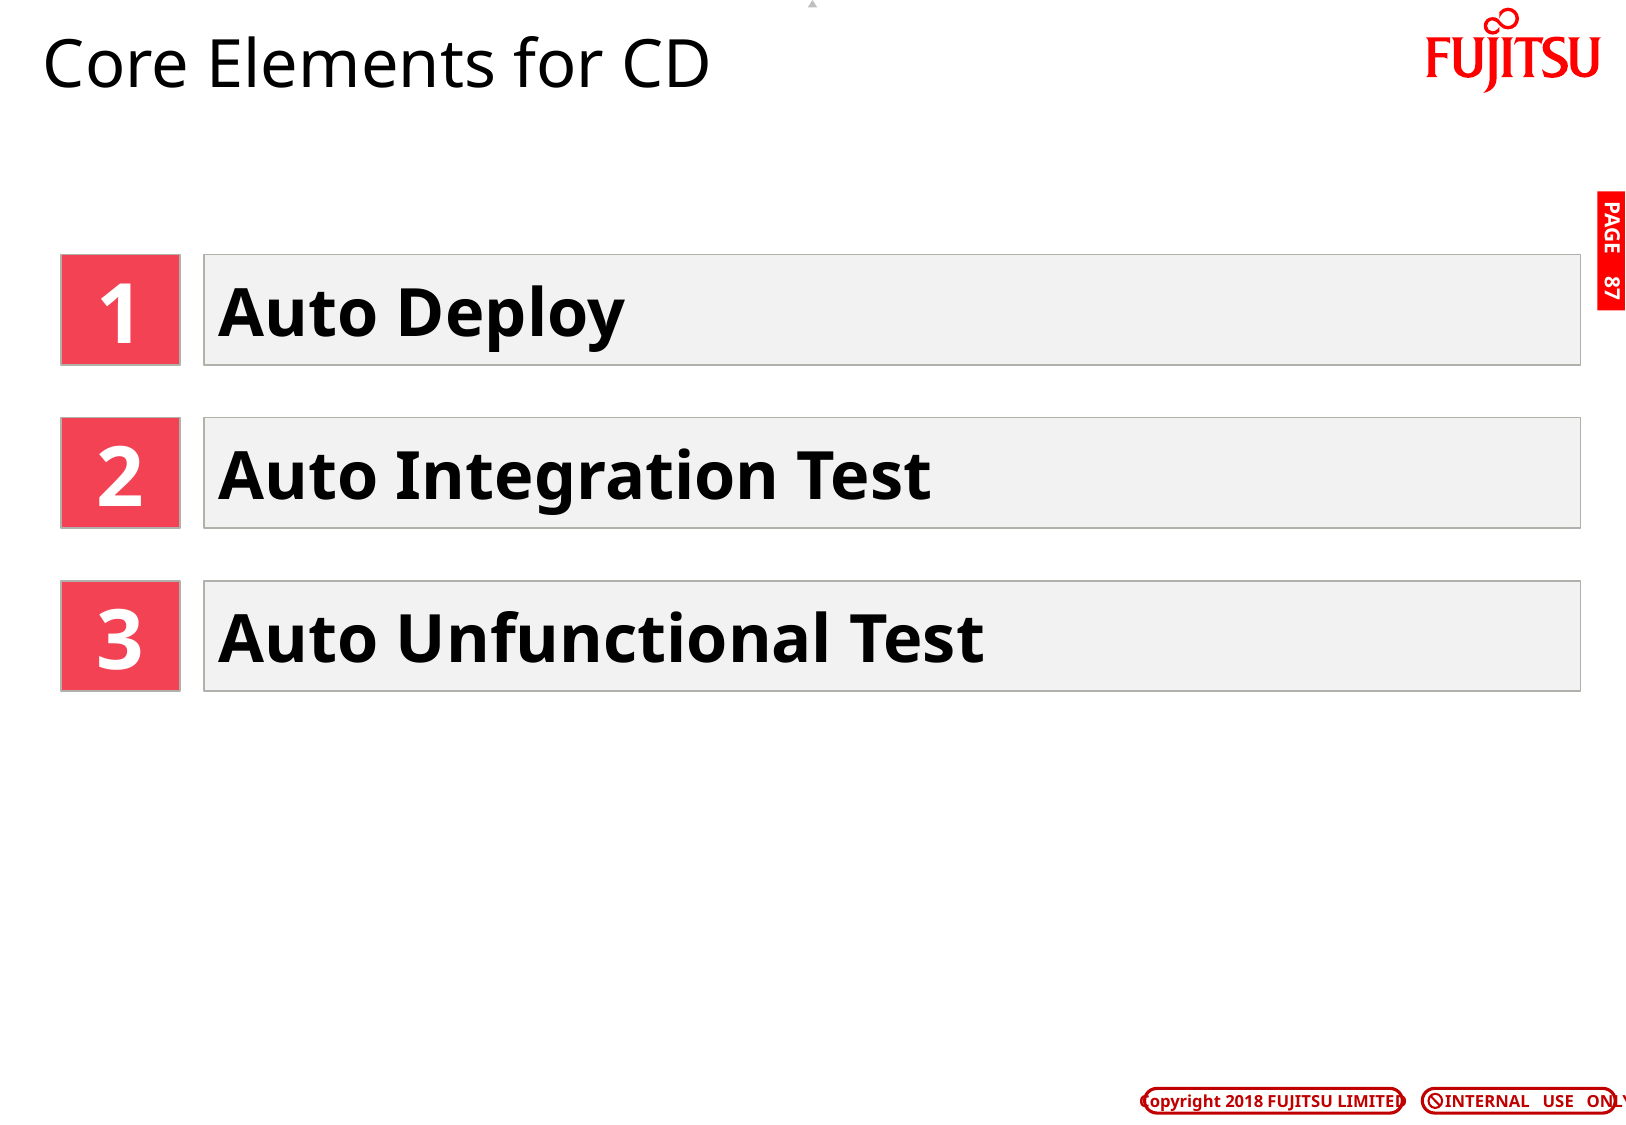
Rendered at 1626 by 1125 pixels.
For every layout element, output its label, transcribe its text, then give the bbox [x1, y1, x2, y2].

text_box 1 [61, 254, 181, 366]
text_box Auto Deploy [203, 254, 1581, 366]
title Core Elements for CD [28, 28, 1404, 93]
text_box Auto Integration Test [203, 417, 1581, 529]
slide_number PAGE 86 [1597, 191, 1625, 311]
text_box 2 [61, 417, 181, 529]
text_box 3 [61, 580, 181, 692]
text_box Auto Unfunctional Test [203, 580, 1581, 692]
